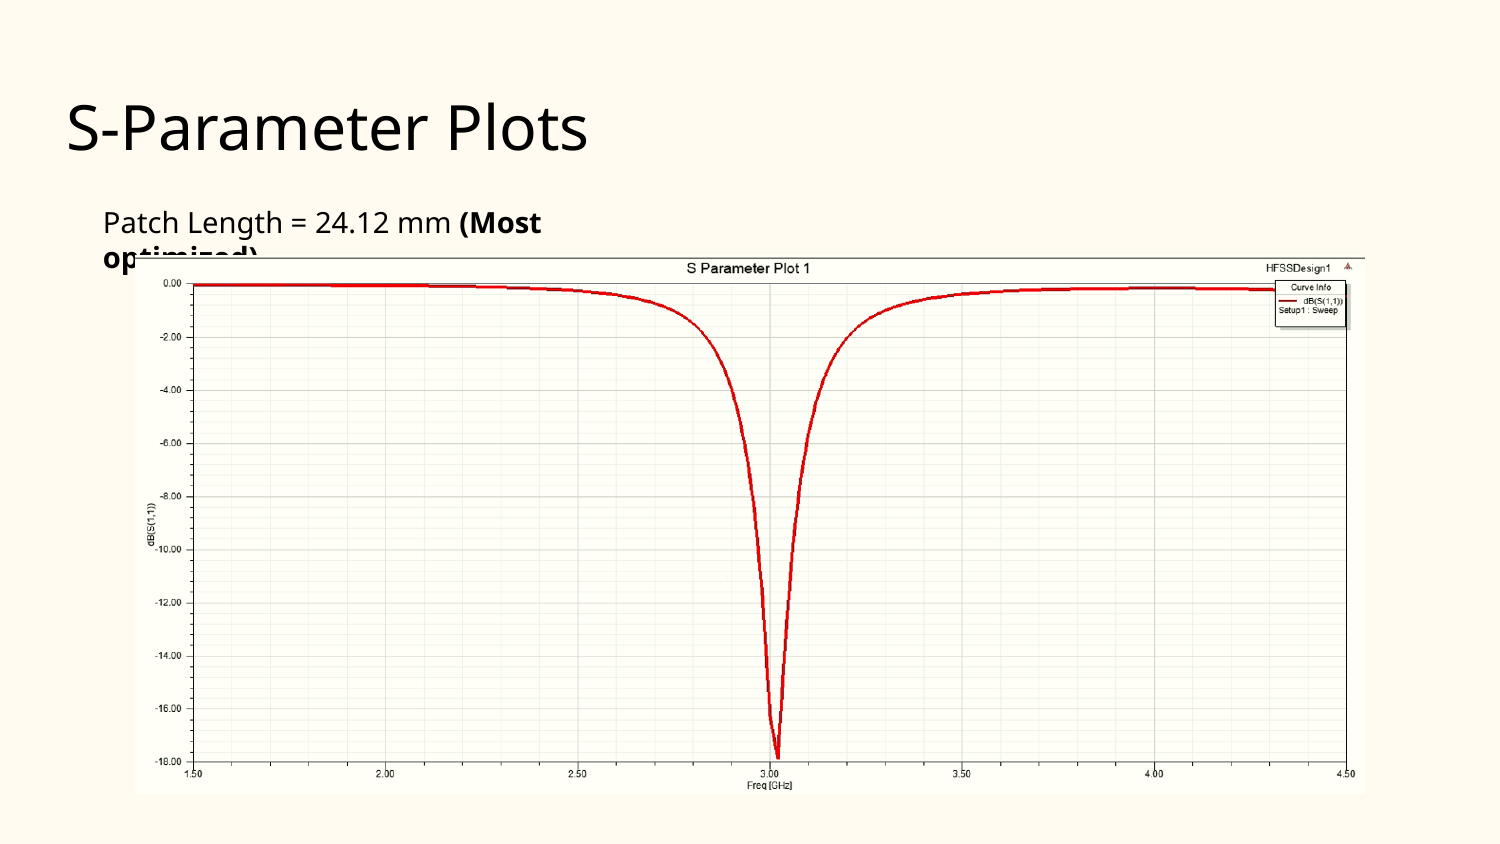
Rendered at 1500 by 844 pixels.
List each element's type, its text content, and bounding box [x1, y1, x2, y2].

picture [134, 255, 1365, 794]
text_box Patch Length = 24.12 mm (Most optimized) [87, 189, 700, 290]
title S-Parameter Plots [51, 72, 1449, 174]
